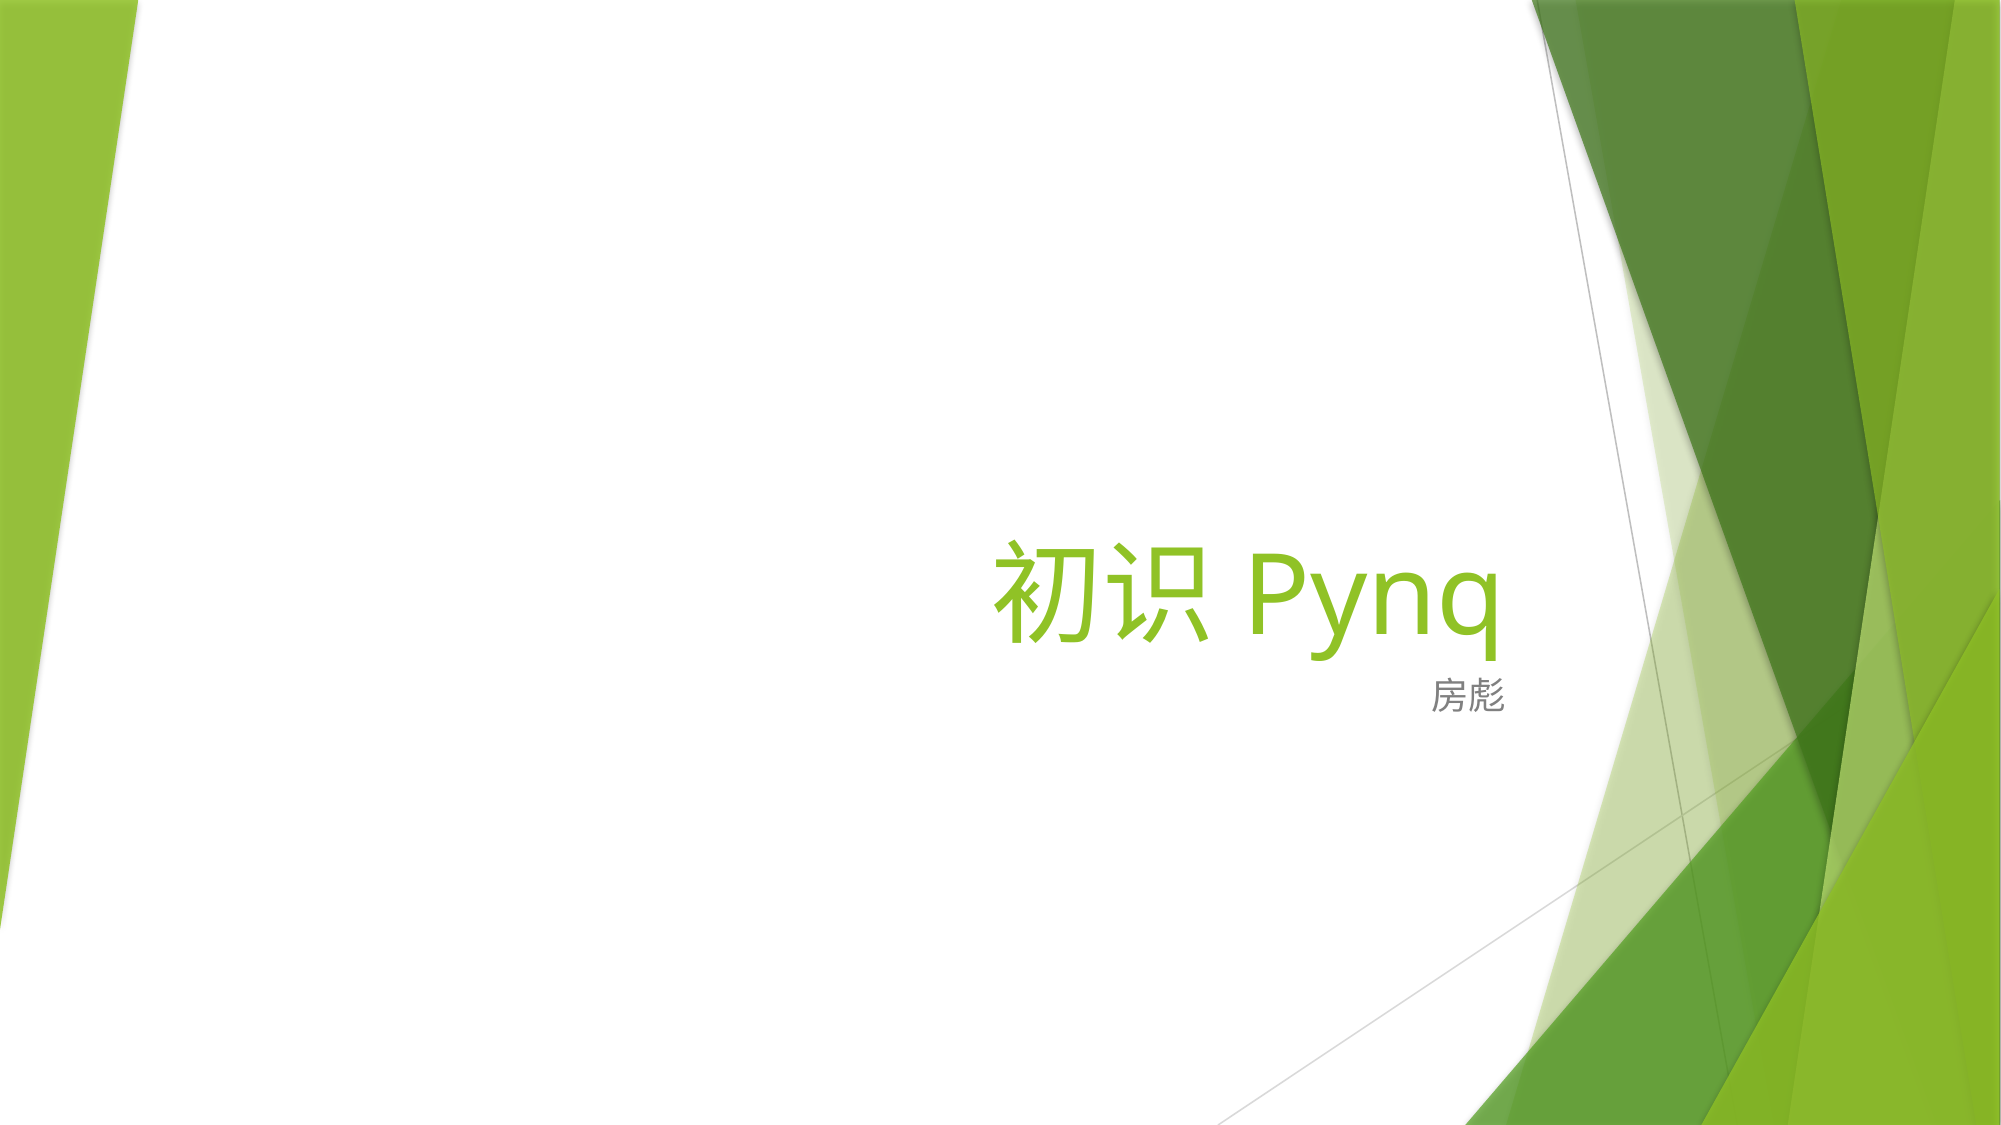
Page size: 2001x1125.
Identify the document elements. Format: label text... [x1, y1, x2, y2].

title 初识Pynq [247, 394, 1522, 664]
subtitle 房彪 [247, 664, 1522, 845]
